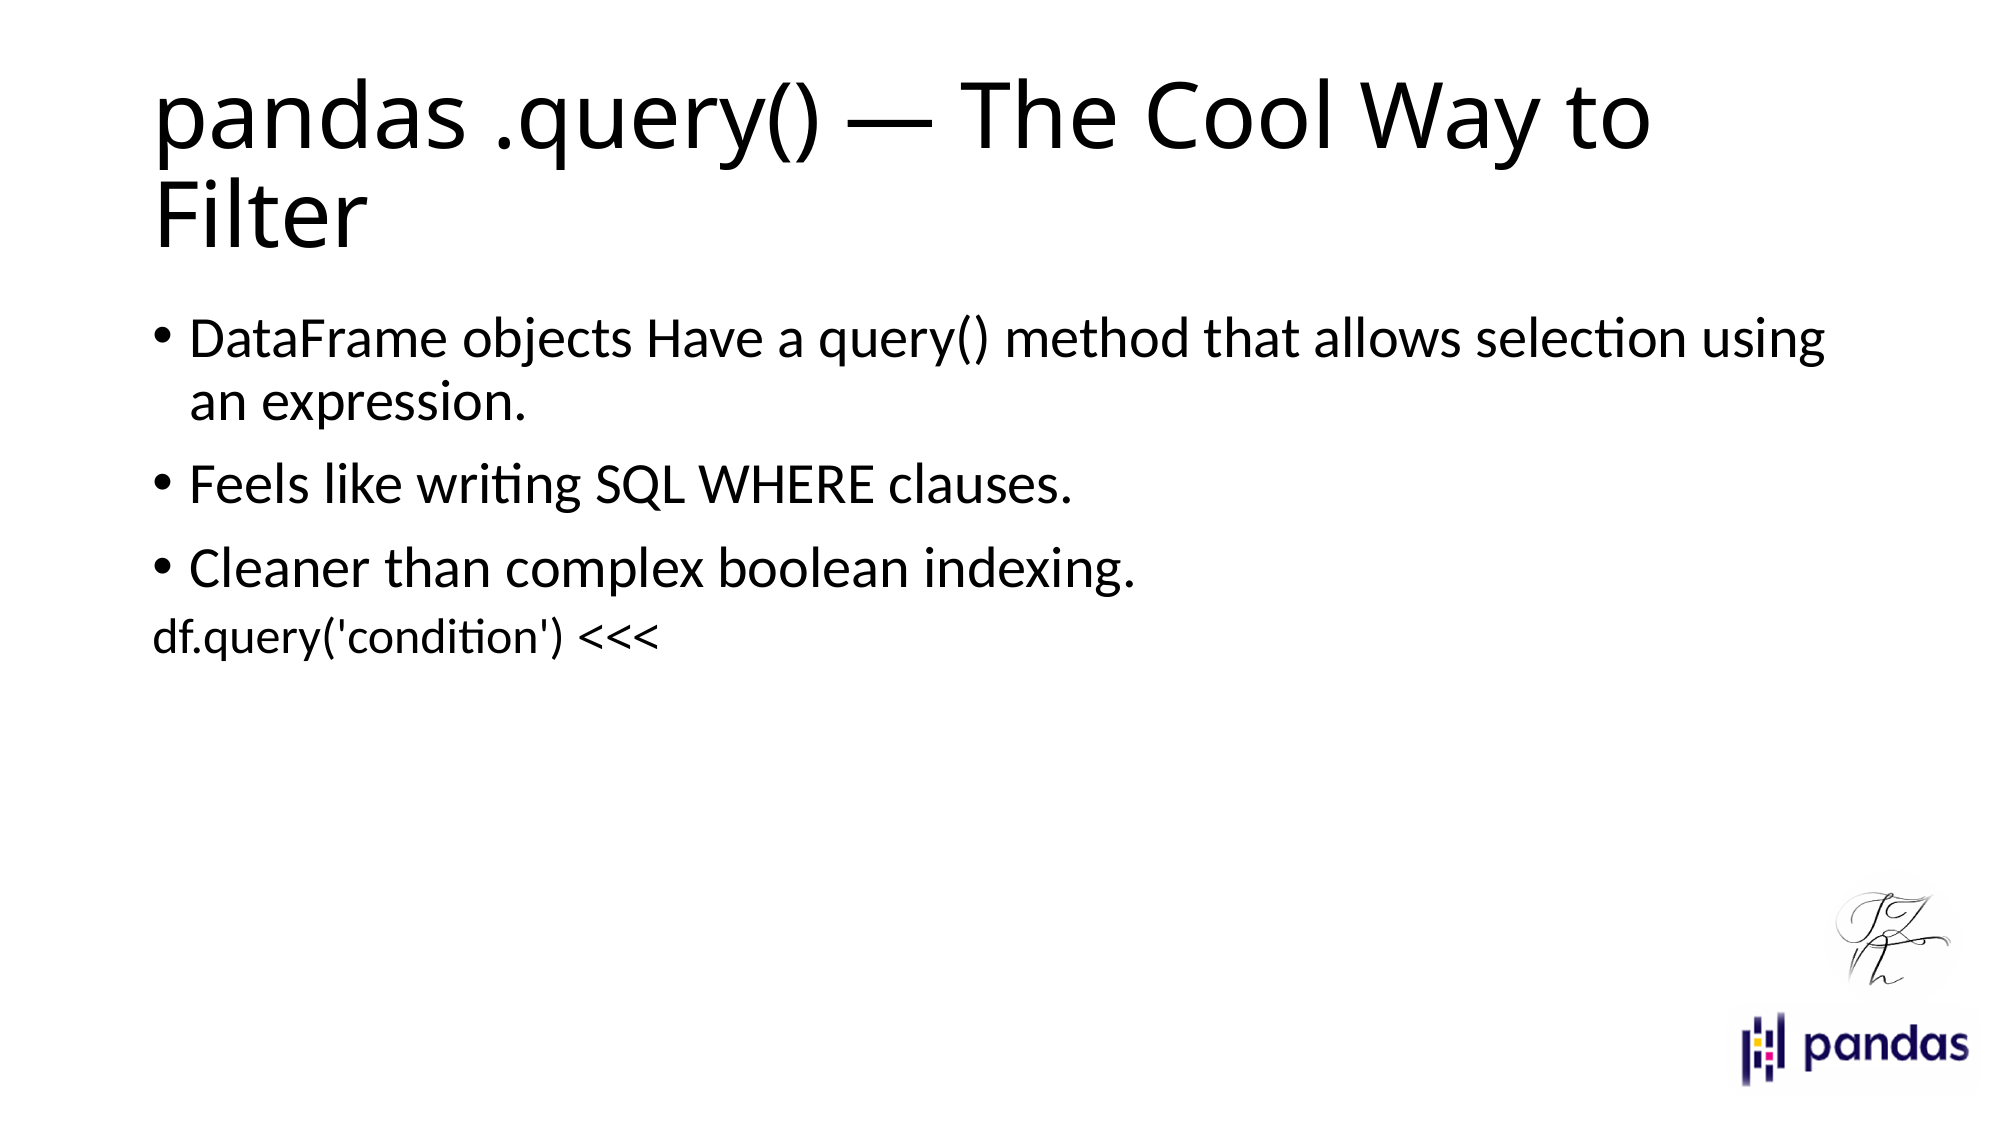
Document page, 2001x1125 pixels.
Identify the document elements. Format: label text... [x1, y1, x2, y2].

list DataFrame objects Have a query() method that allows selection using an expression. Feels like writing SQL WHERE clauses. Cleaner than complex boolean indexing. >>> df.query('condition') [137, 299, 1863, 1014]
title pandas .query() — The Cool Way to Filter [137, 59, 1863, 278]
picture [1721, 998, 1986, 1103]
picture [1863, 899, 1934, 980]
